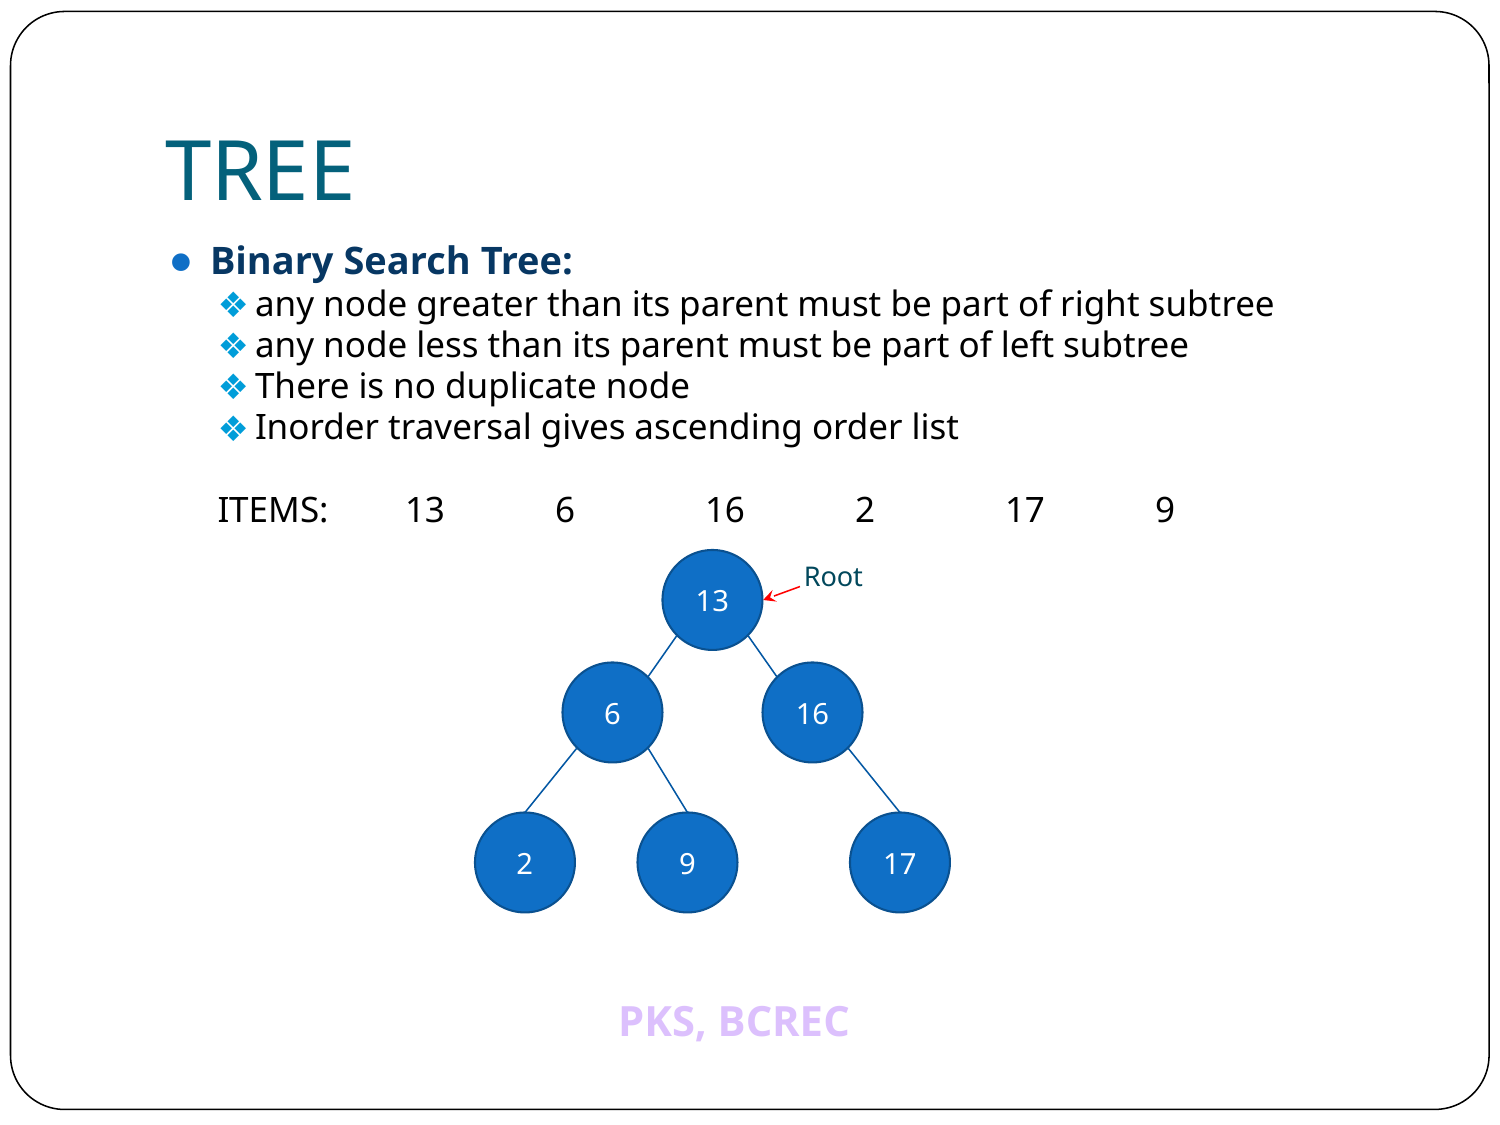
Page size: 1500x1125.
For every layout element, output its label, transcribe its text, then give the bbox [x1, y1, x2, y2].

text_box Root [788, 551, 888, 613]
text_box 13 [662, 549, 762, 650]
text_box 17 [849, 812, 950, 913]
text_box 9 [637, 812, 738, 913]
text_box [847, 747, 901, 813]
text_box 2 [474, 812, 575, 913]
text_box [647, 635, 678, 678]
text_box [762, 586, 801, 601]
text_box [524, 747, 578, 813]
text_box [747, 635, 778, 678]
text_box 16 [762, 662, 863, 763]
list Binary Search Tree: any node greater than its parent must be part of right subtree any node less than its parent must be part of left subtree There is no duplicate node Inorder traversal gives ascending order list ITEMS: 13 6 16 2 17 9 [150, 237, 1425, 563]
title TREE [150, 45, 1425, 233]
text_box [647, 747, 688, 813]
text_box 6 [562, 662, 663, 763]
